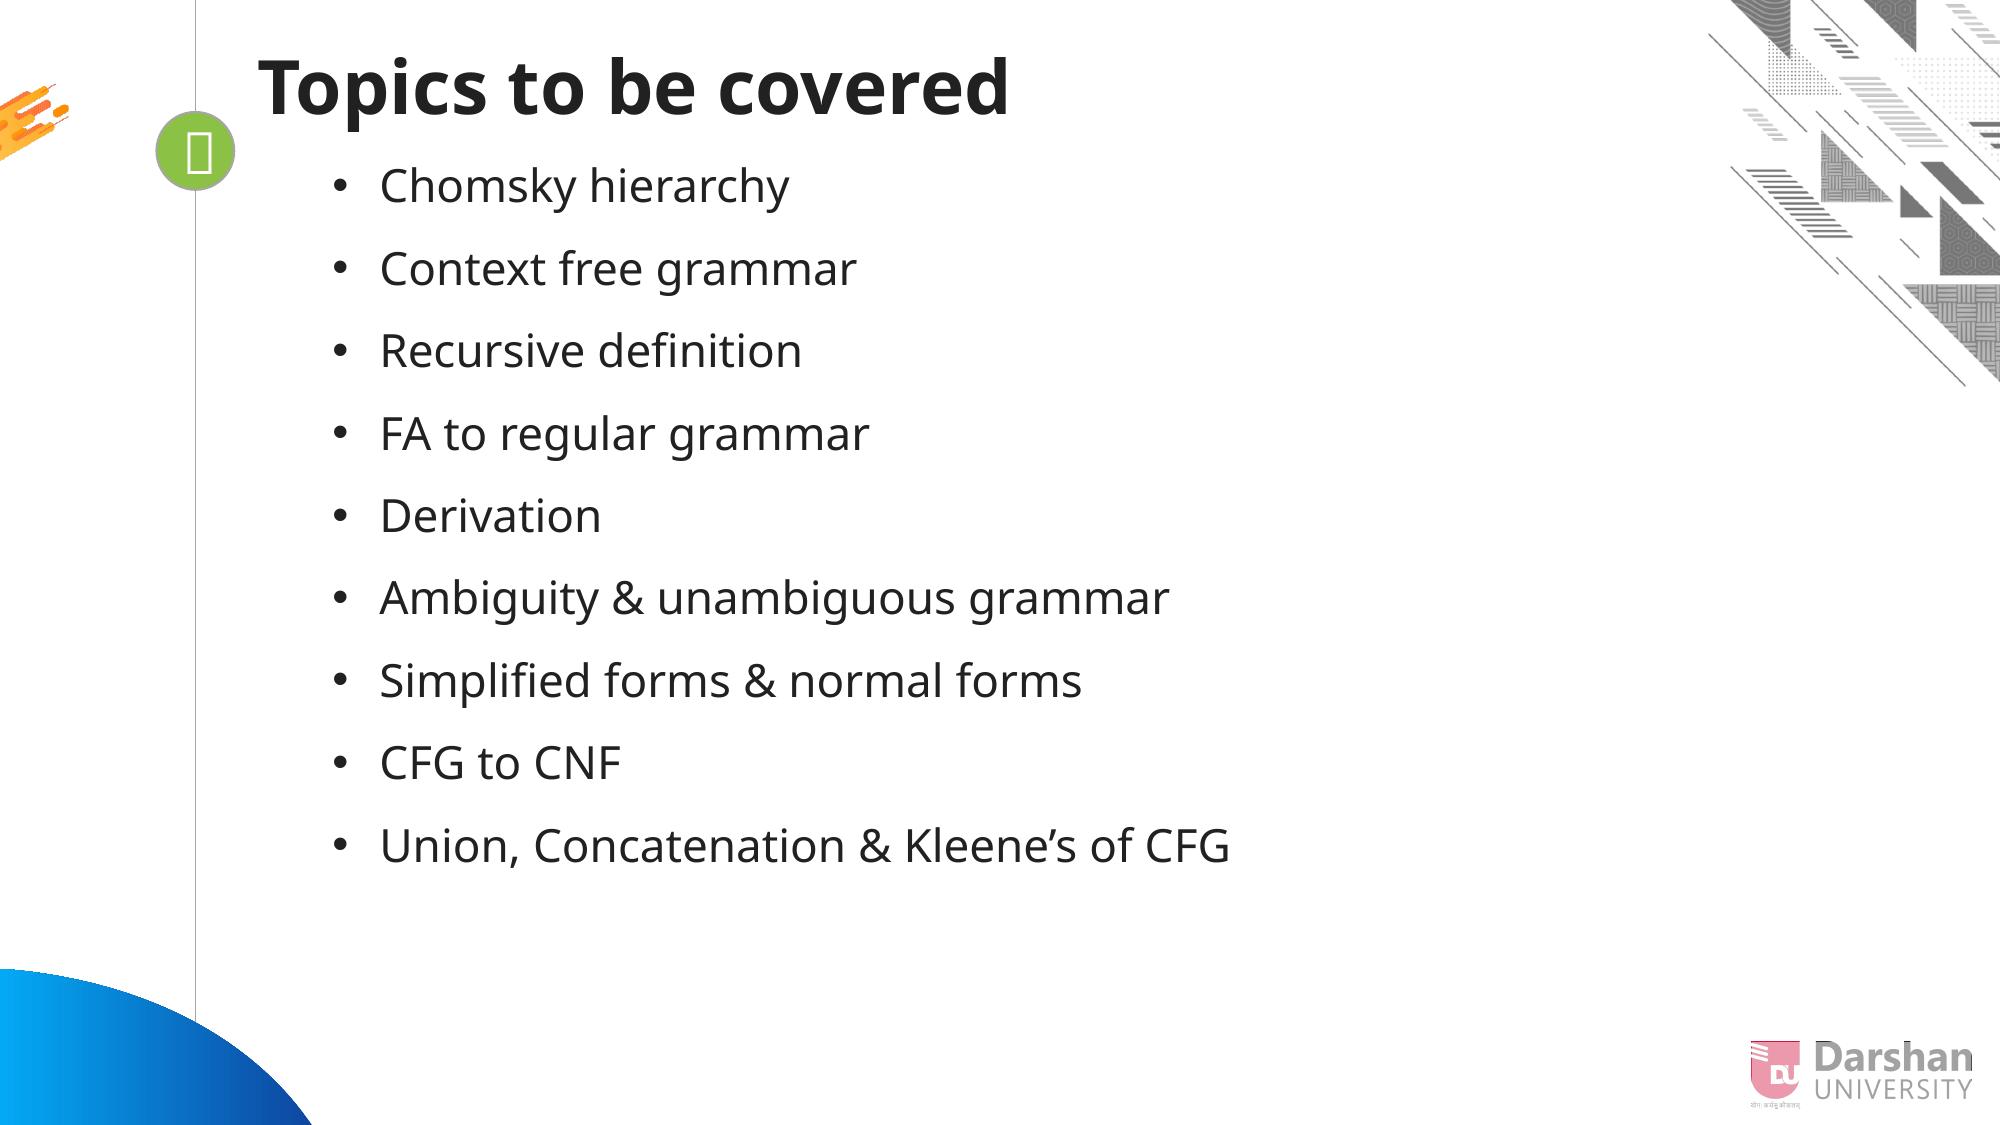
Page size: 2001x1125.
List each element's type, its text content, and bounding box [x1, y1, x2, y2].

picture [0, 65, 90, 193]
text_box  [155, 110, 236, 191]
text_box Topics to be covered Chomsky hierarchy Context free grammar Recursive definition FA to regular grammar Derivation Ambiguity & unambiguous grammar Simplified forms & normal forms CFG to CNF Union, Concatenation & Kleene’s of CFG [242, 32, 1624, 879]
